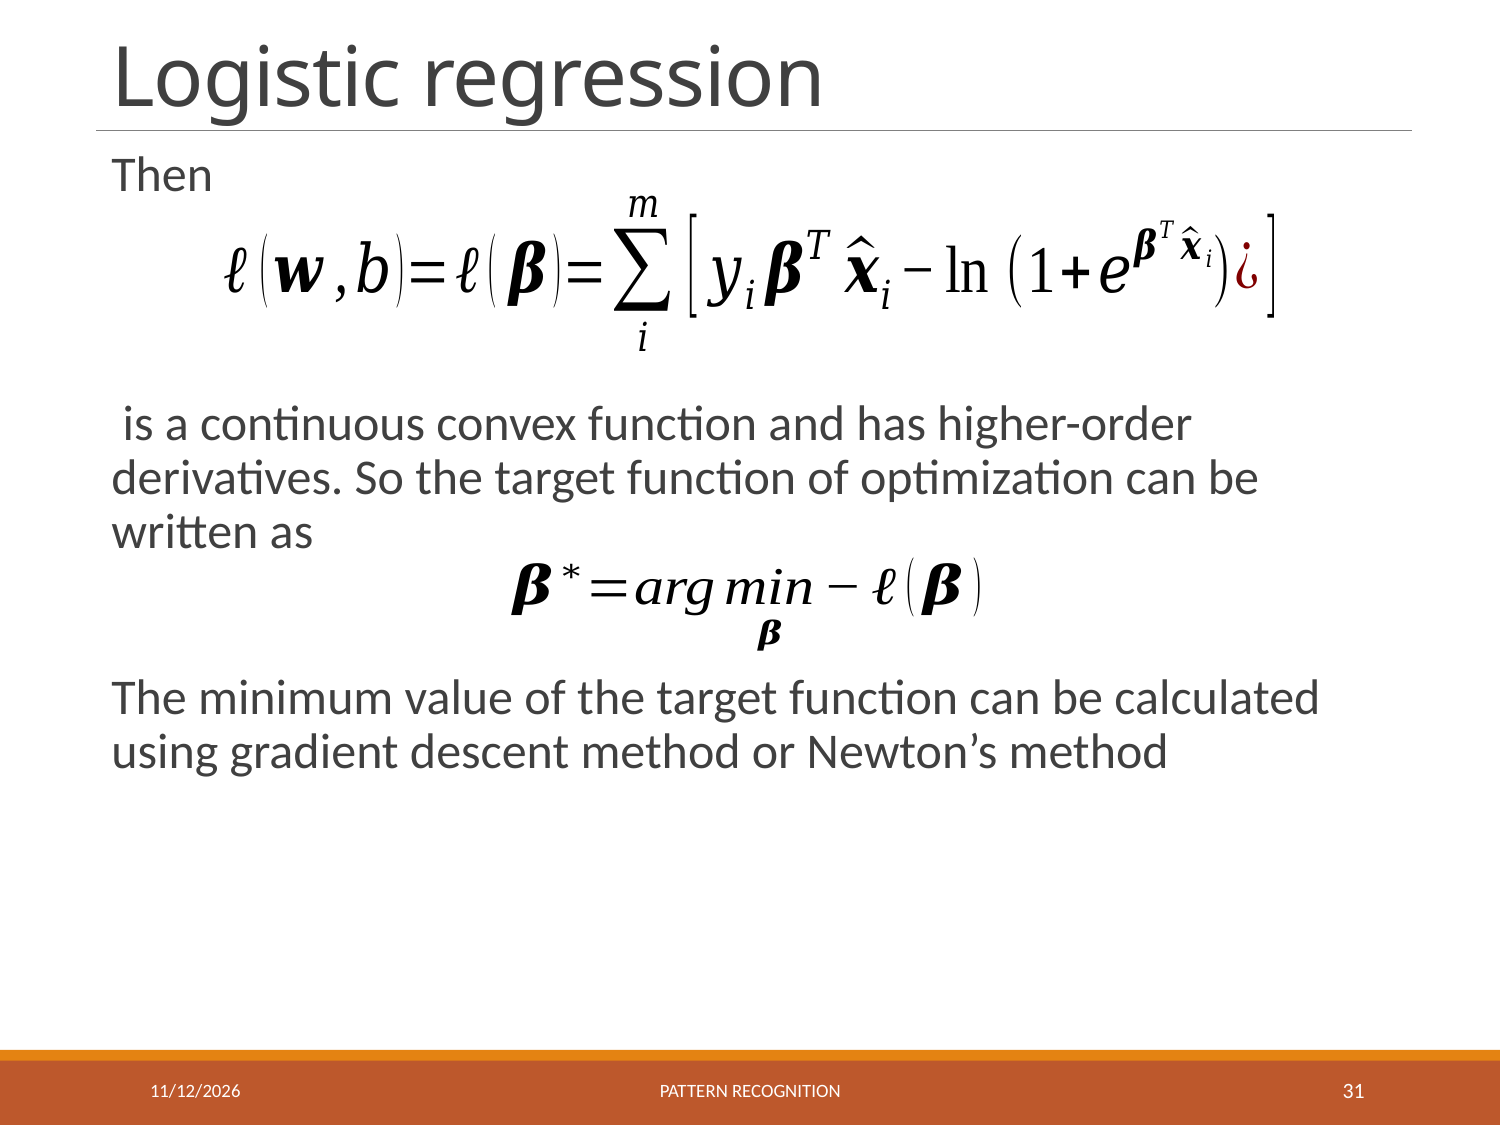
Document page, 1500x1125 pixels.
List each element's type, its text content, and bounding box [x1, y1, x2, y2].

title Logistic regression [96, 19, 1413, 131]
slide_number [135, 1059, 440, 1120]
slide_number 31 [1218, 1059, 1380, 1120]
footer Pattern recognition [453, 1059, 1047, 1120]
